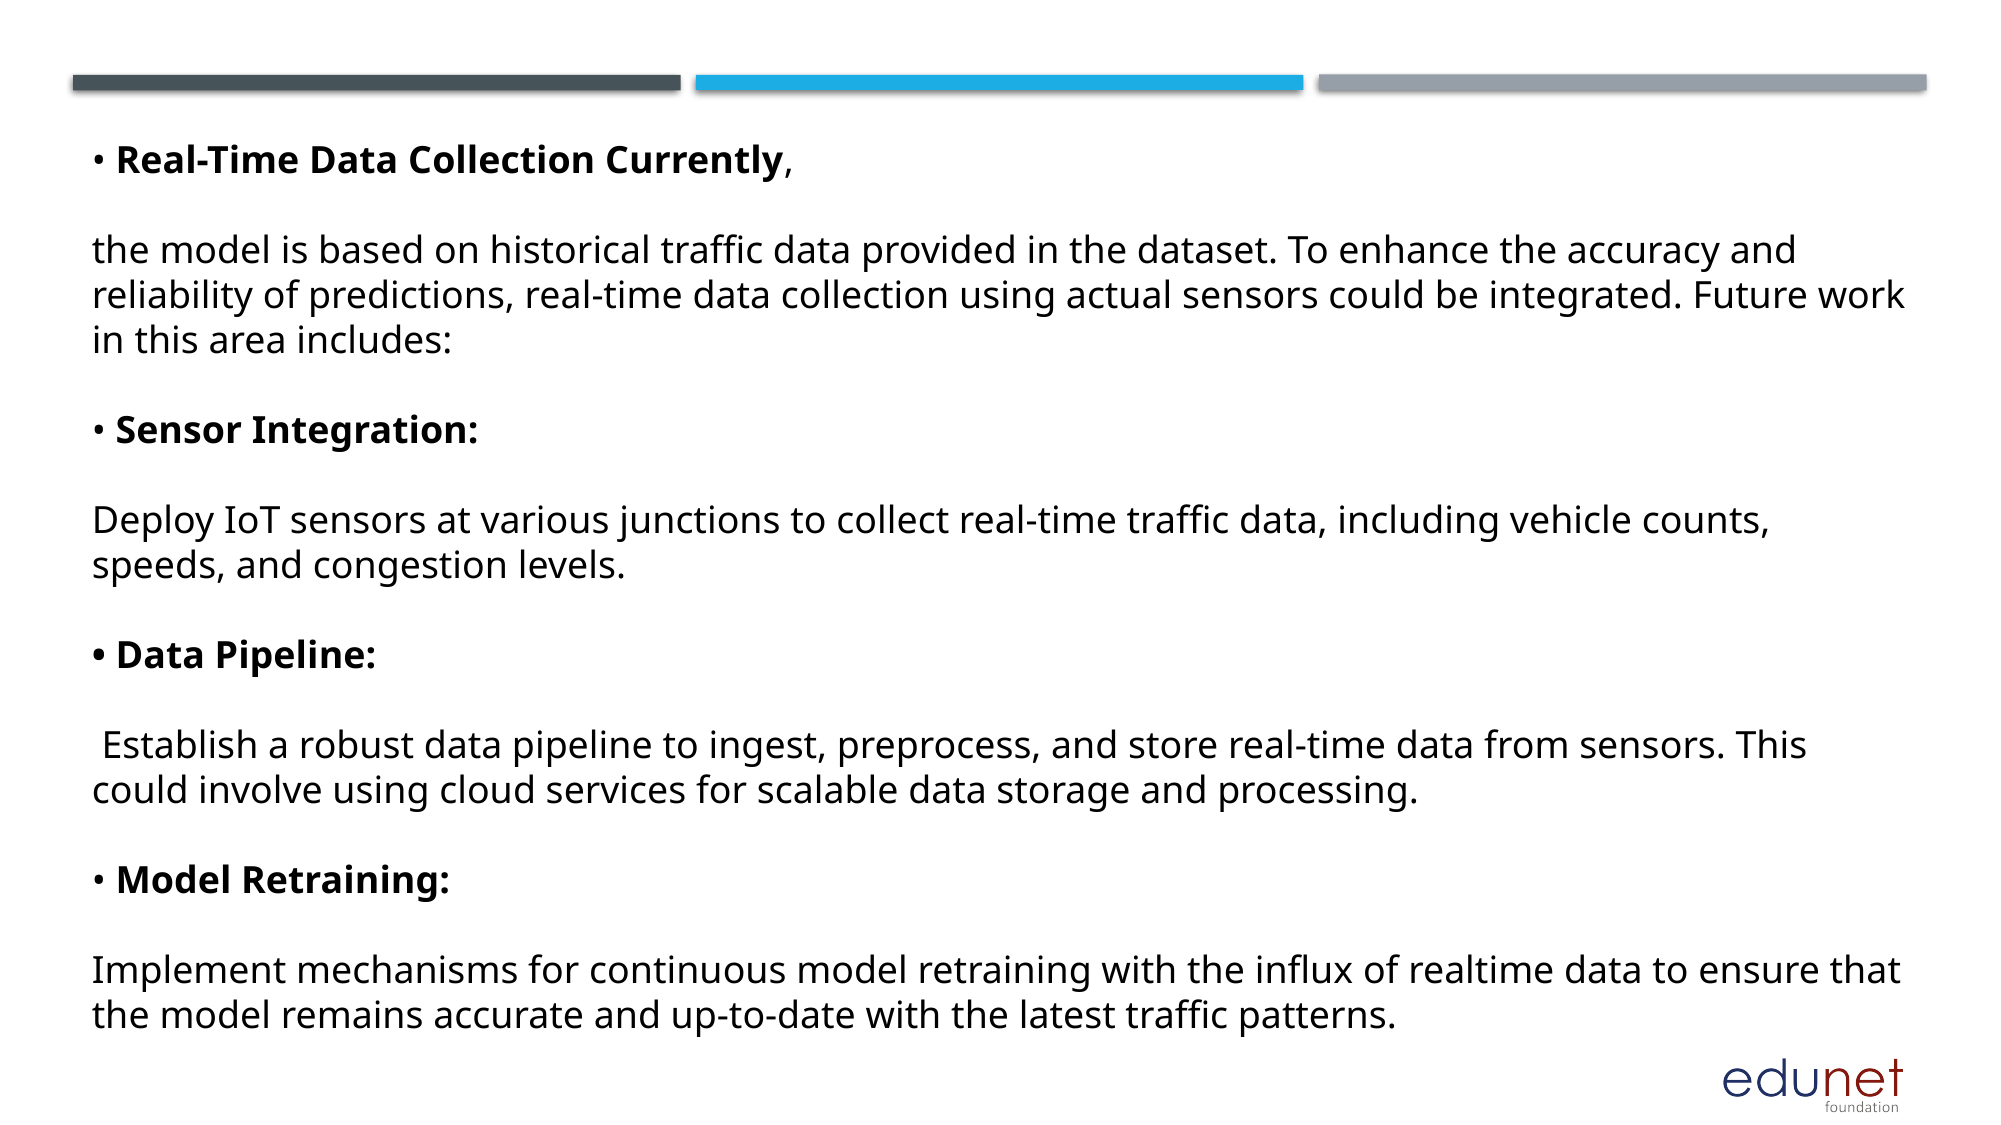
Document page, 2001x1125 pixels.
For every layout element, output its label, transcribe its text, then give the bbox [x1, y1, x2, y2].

text_box • Real-Time Data Collection Currently, the model is based on historical traffic data provided in the dataset. To enhance the accuracy and reliability of predictions, real-time data collection using actual sensors could be integrated. Future work in this area includes: • Sensor Integration: Deploy IoT sensors at various junctions to collect real-time traffic data, including vehicle counts, speeds, and congestion levels. • Data Pipeline: Establish a robust data pipeline to ingest, preprocess, and store real-time data from sensors. This could involve using cloud services for scalable data storage and processing. • Model Retraining: Implement mechanisms for continuous model retraining with the influx of realtime data to ensure that the model remains accurate and up-to-date with the latest traffic patterns. [77, 128, 1923, 1044]
picture [1719, 1056, 1905, 1116]
